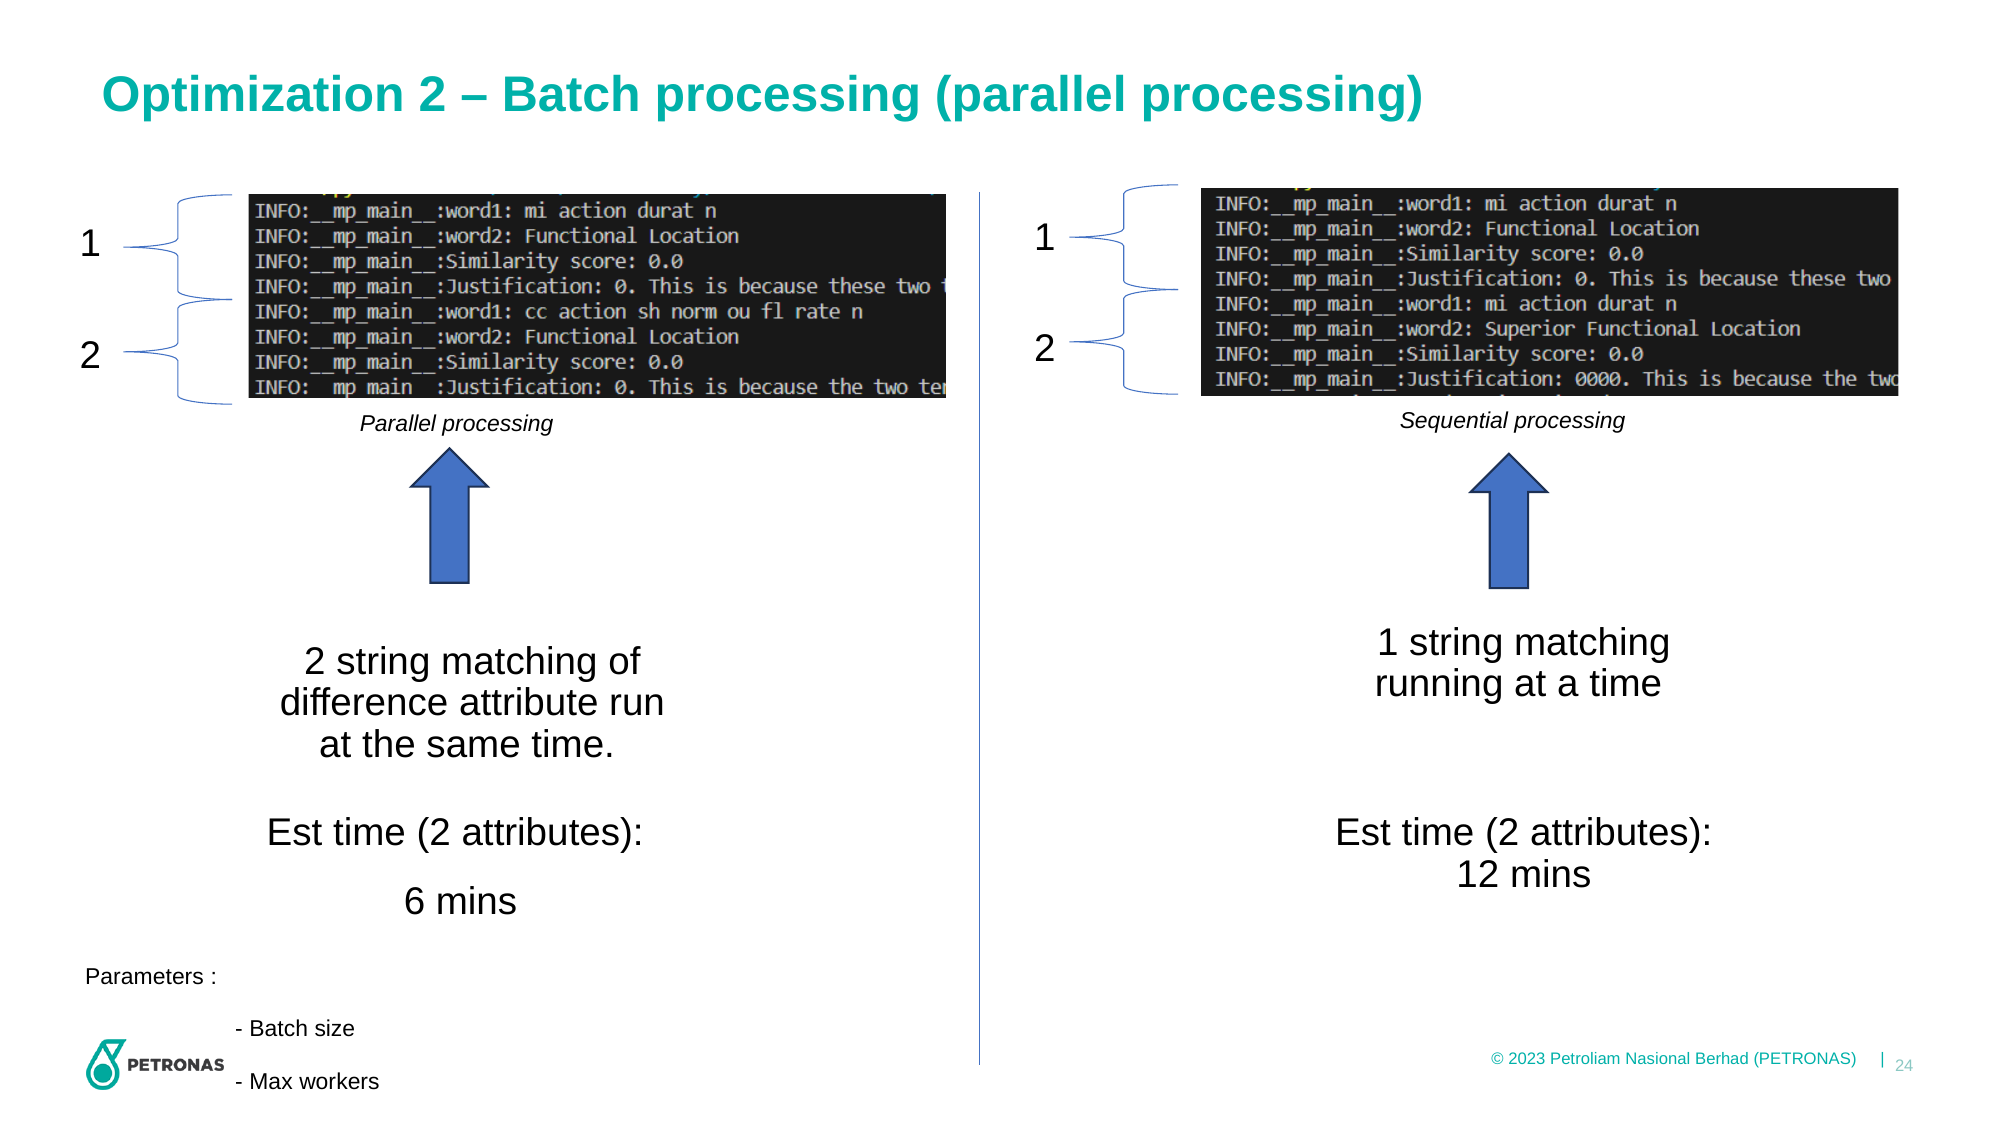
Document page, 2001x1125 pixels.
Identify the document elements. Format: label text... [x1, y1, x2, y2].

text_box 2 string matching of difference attribute run at the same time. [244, 633, 701, 787]
text_box Est time (2 attributes): 12 mins [1295, 805, 1753, 958]
text_box [156, 194, 233, 299]
text_box Parallel processing [228, 404, 685, 444]
text_box [1111, 288, 1179, 395]
text_box Parameters : - Batch size - Max workers [70, 957, 528, 1087]
text_box 2 [24, 327, 156, 408]
text_box [408, 446, 491, 584]
picture [248, 194, 946, 398]
title Optimization 2 – Batch processing (parallel processing) [86, 60, 1916, 165]
text_box [1111, 184, 1179, 289]
text_box 1 string matching running at a time [1295, 614, 1753, 768]
text_box 2 [980, 321, 1111, 401]
text_box [156, 298, 233, 405]
text_box 1 [24, 216, 156, 297]
text_box [1468, 452, 1550, 590]
slide_number 24 [1883, 1034, 1914, 1095]
text_box Est time (2 attributes): 6 mins [232, 805, 689, 958]
picture [1200, 188, 1899, 396]
text_box 1 [980, 209, 1111, 290]
text_box Sequential processing [1284, 400, 1741, 441]
